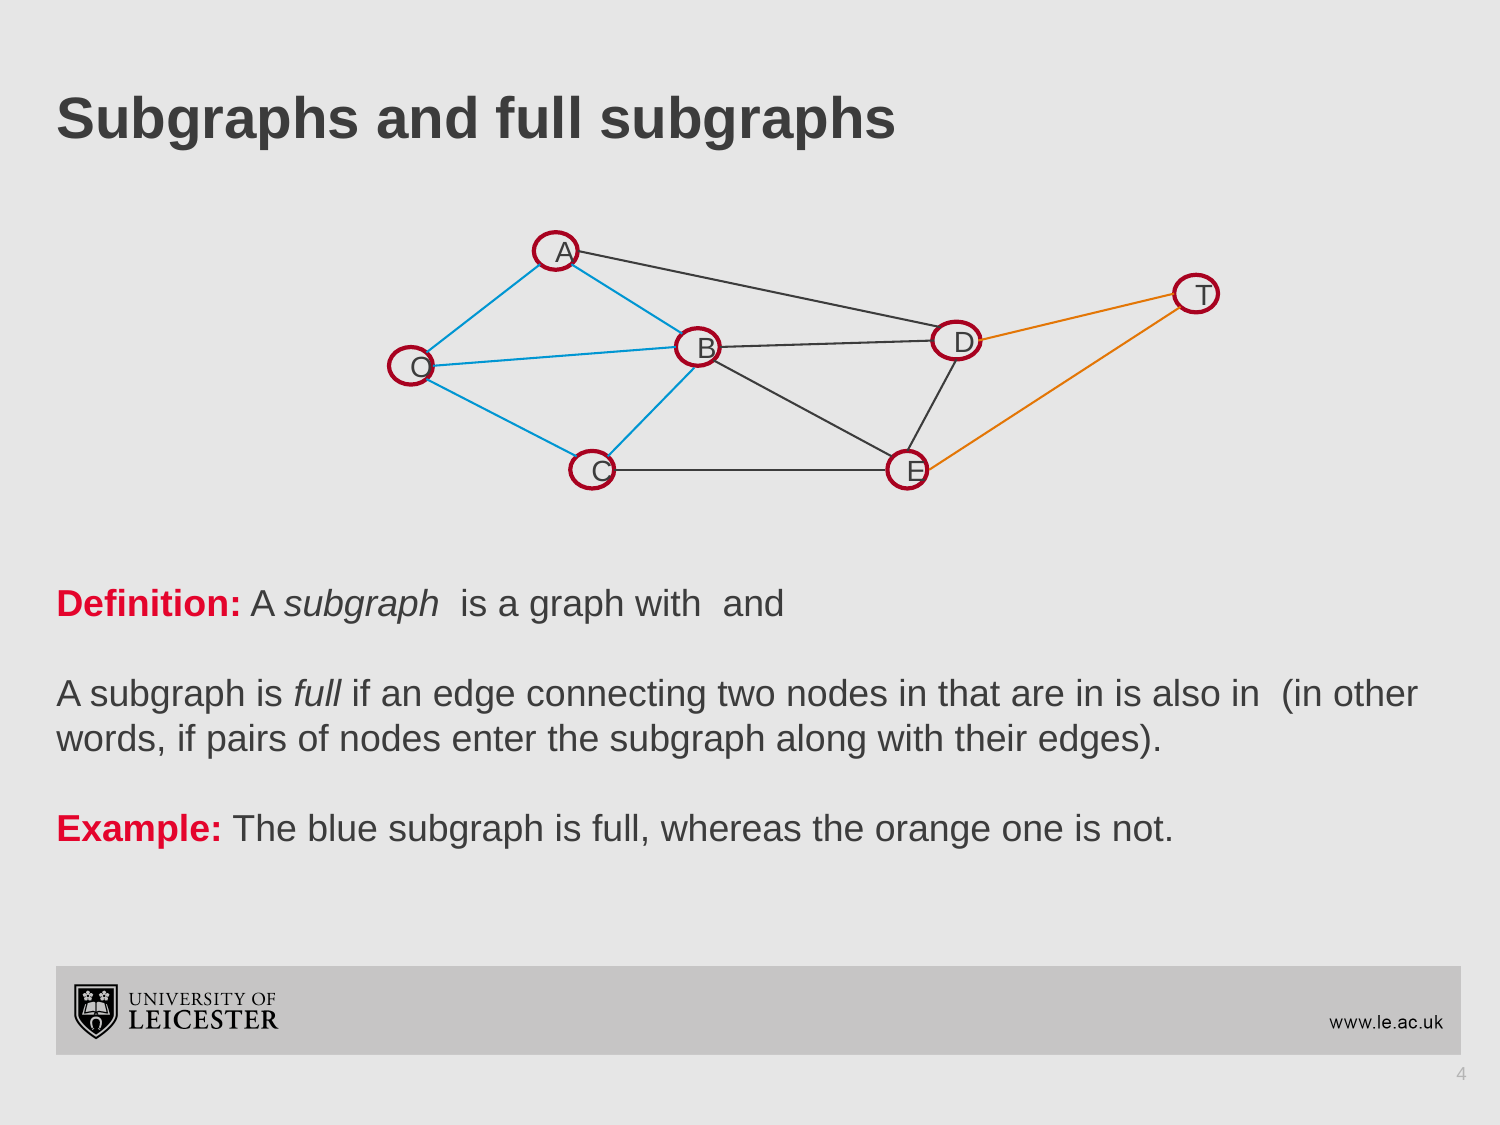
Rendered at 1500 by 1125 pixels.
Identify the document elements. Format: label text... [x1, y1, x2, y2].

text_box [388, 231, 1219, 489]
slide_number 4 [1144, 1042, 1482, 1103]
title Subgraphs and full subgraphs [56, 80, 1442, 151]
picture [56, 966, 1461, 1055]
